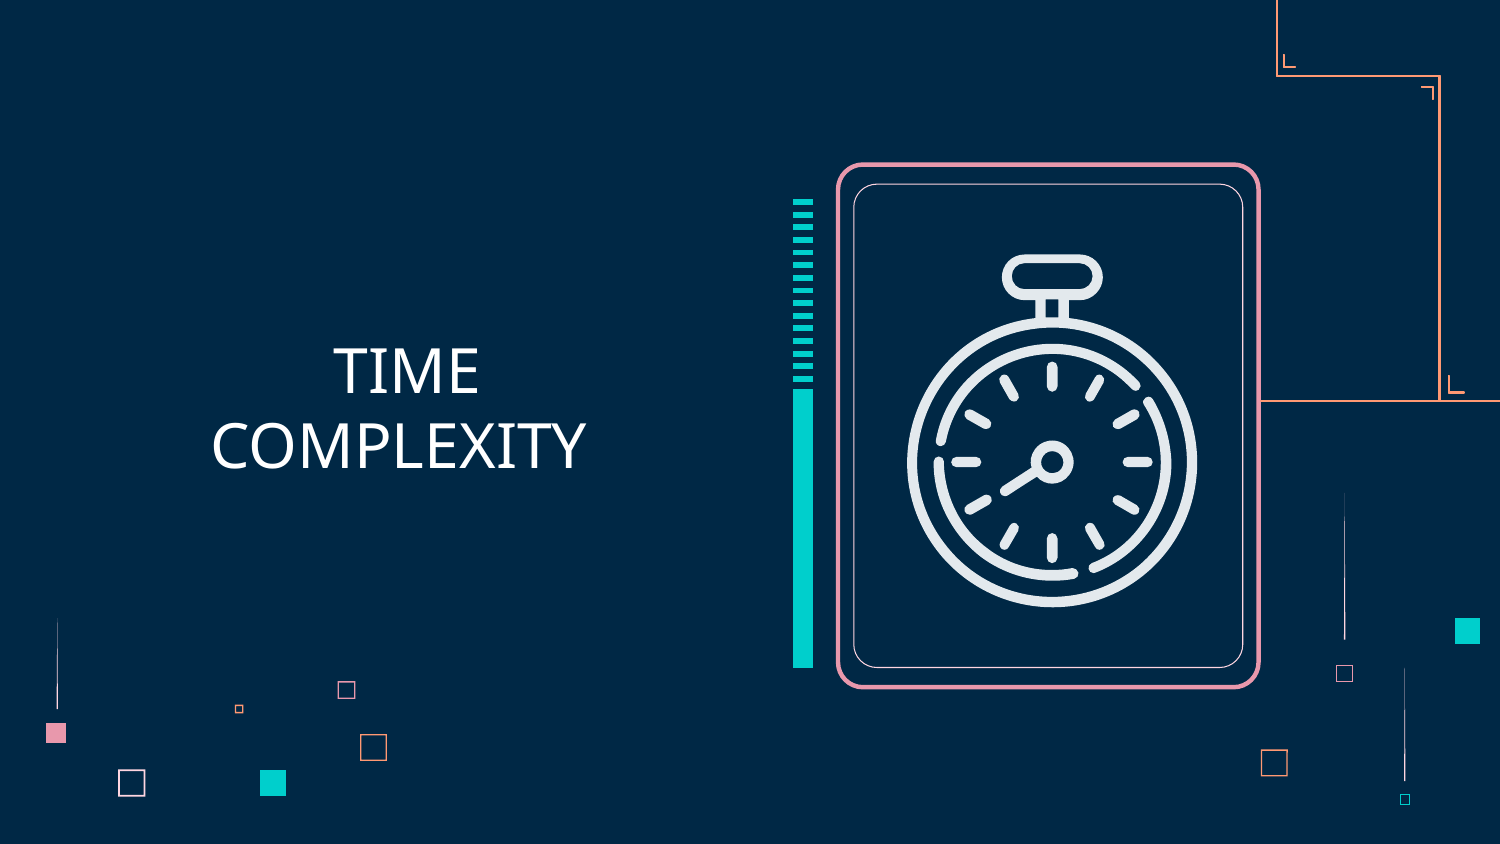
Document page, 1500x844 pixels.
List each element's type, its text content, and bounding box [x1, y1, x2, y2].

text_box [792, 162, 1262, 690]
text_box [1260, 0, 1500, 402]
title TIME COMPLEXITY [187, 401, 628, 497]
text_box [867, 254, 1216, 608]
